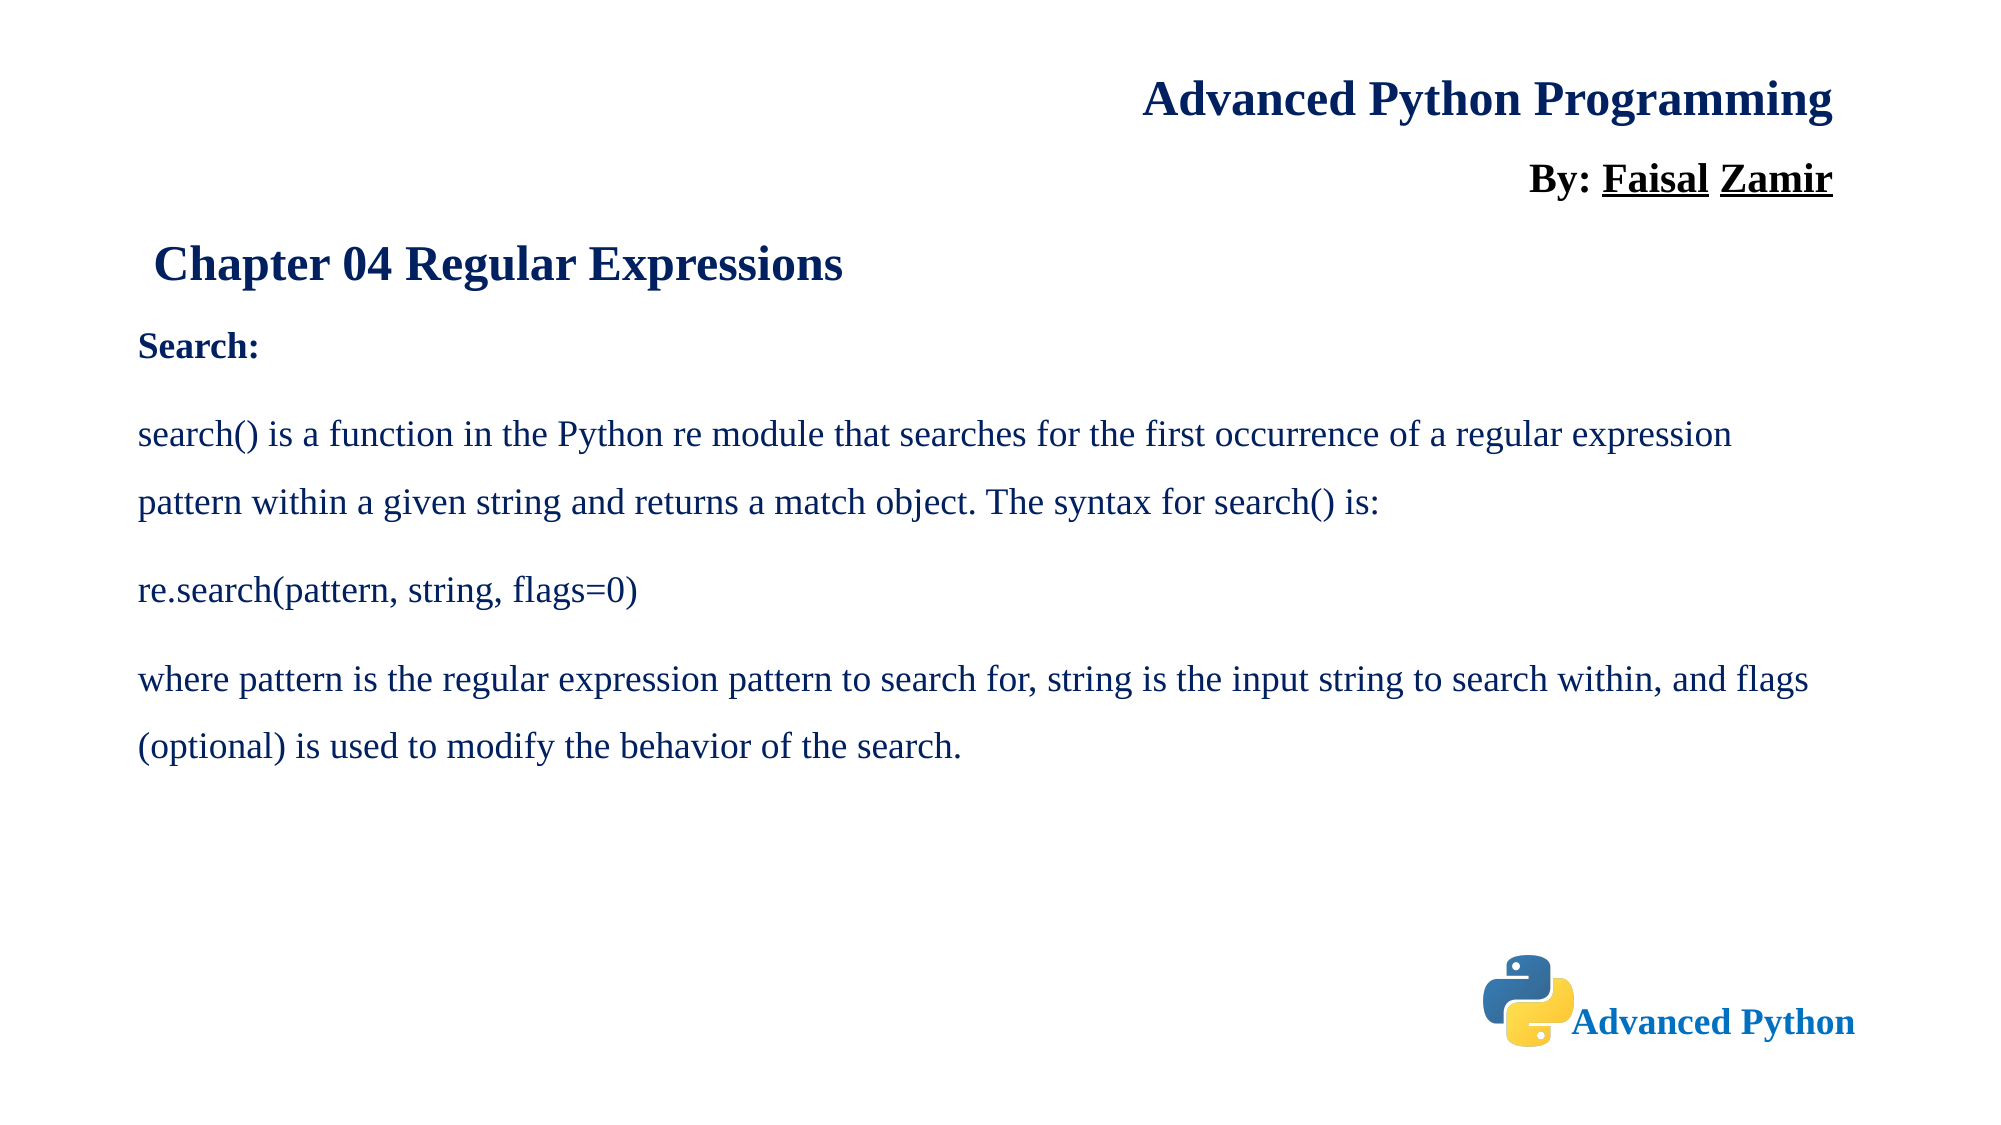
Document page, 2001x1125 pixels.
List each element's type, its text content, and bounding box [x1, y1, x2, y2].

picture [1483, 955, 1574, 1047]
text_box Advanced Python [1465, 955, 1971, 1062]
text_box Advanced Python Programming By: Faisal Zamir Chapter 04 Regular Expressions [138, 53, 1849, 273]
list Search: search() is a function in the Python re module that searches for the first occurrence of a regular expression pattern within a given string and returns a match object. The syntax for search() is: re.search(pattern, string, flags=0) where pattern is the regular expression pattern to search for, string is the input string to search within, and flags (optional) is used to modify the behavior of the search. [122, 291, 1848, 1062]
